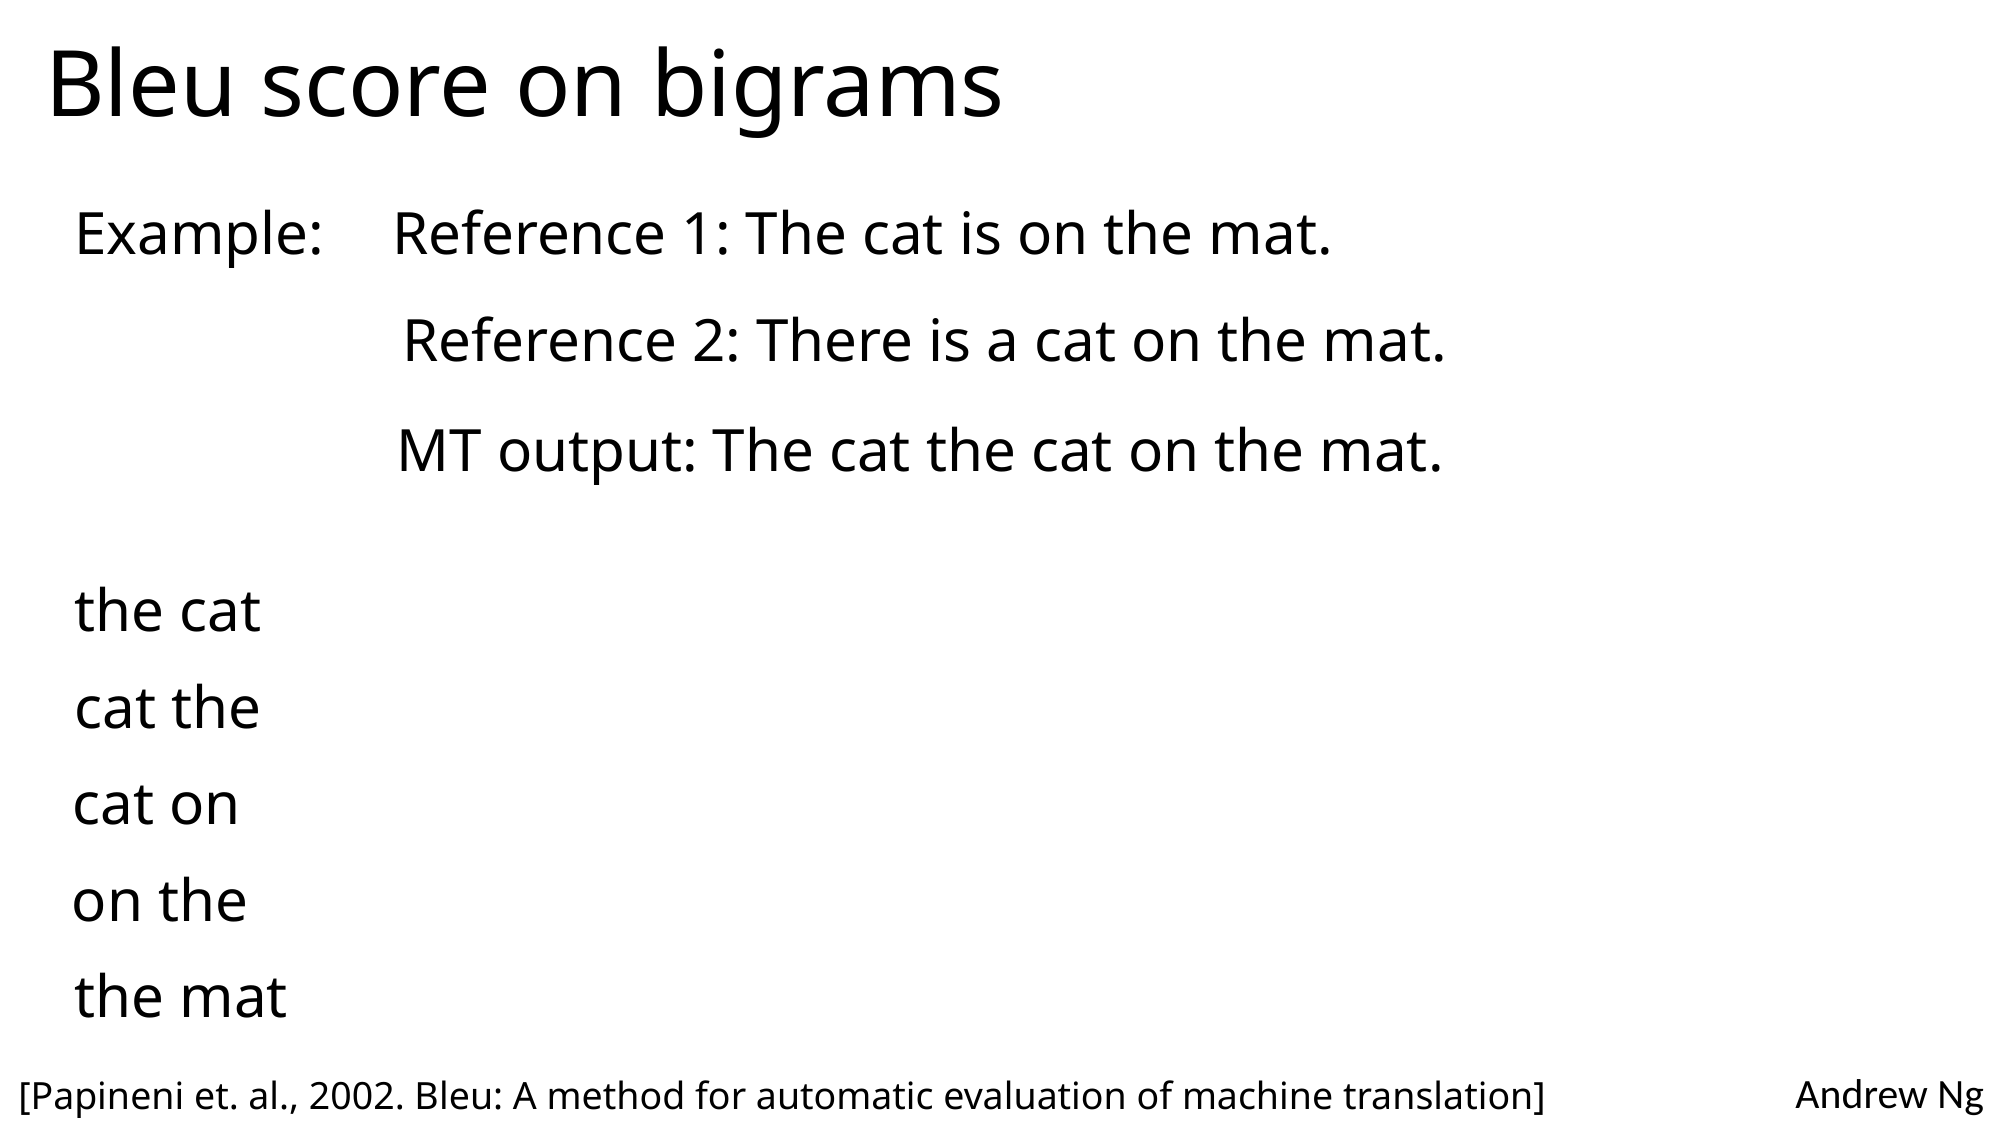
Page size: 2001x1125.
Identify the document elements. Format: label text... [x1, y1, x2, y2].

text_box the cat [59, 565, 277, 651]
text_box Reference 1: The cat is on the mat. [377, 188, 1348, 274]
text_box cat the [59, 662, 277, 747]
text_box Reference 2: There is a cat on the mat. [387, 296, 1462, 381]
text_box on the [57, 855, 263, 941]
text_box cat on [57, 758, 256, 844]
text_box MT output: The cat the cat on the mat. [381, 406, 1459, 491]
title Bleu score on bigrams [30, 29, 2000, 248]
text_box Example: [59, 188, 377, 274]
text_box [Papineni et. al., 2002. Bleu: A method for automatic evaluation of machine translation] [3, 1064, 1563, 1125]
text_box the mat [59, 951, 303, 1037]
